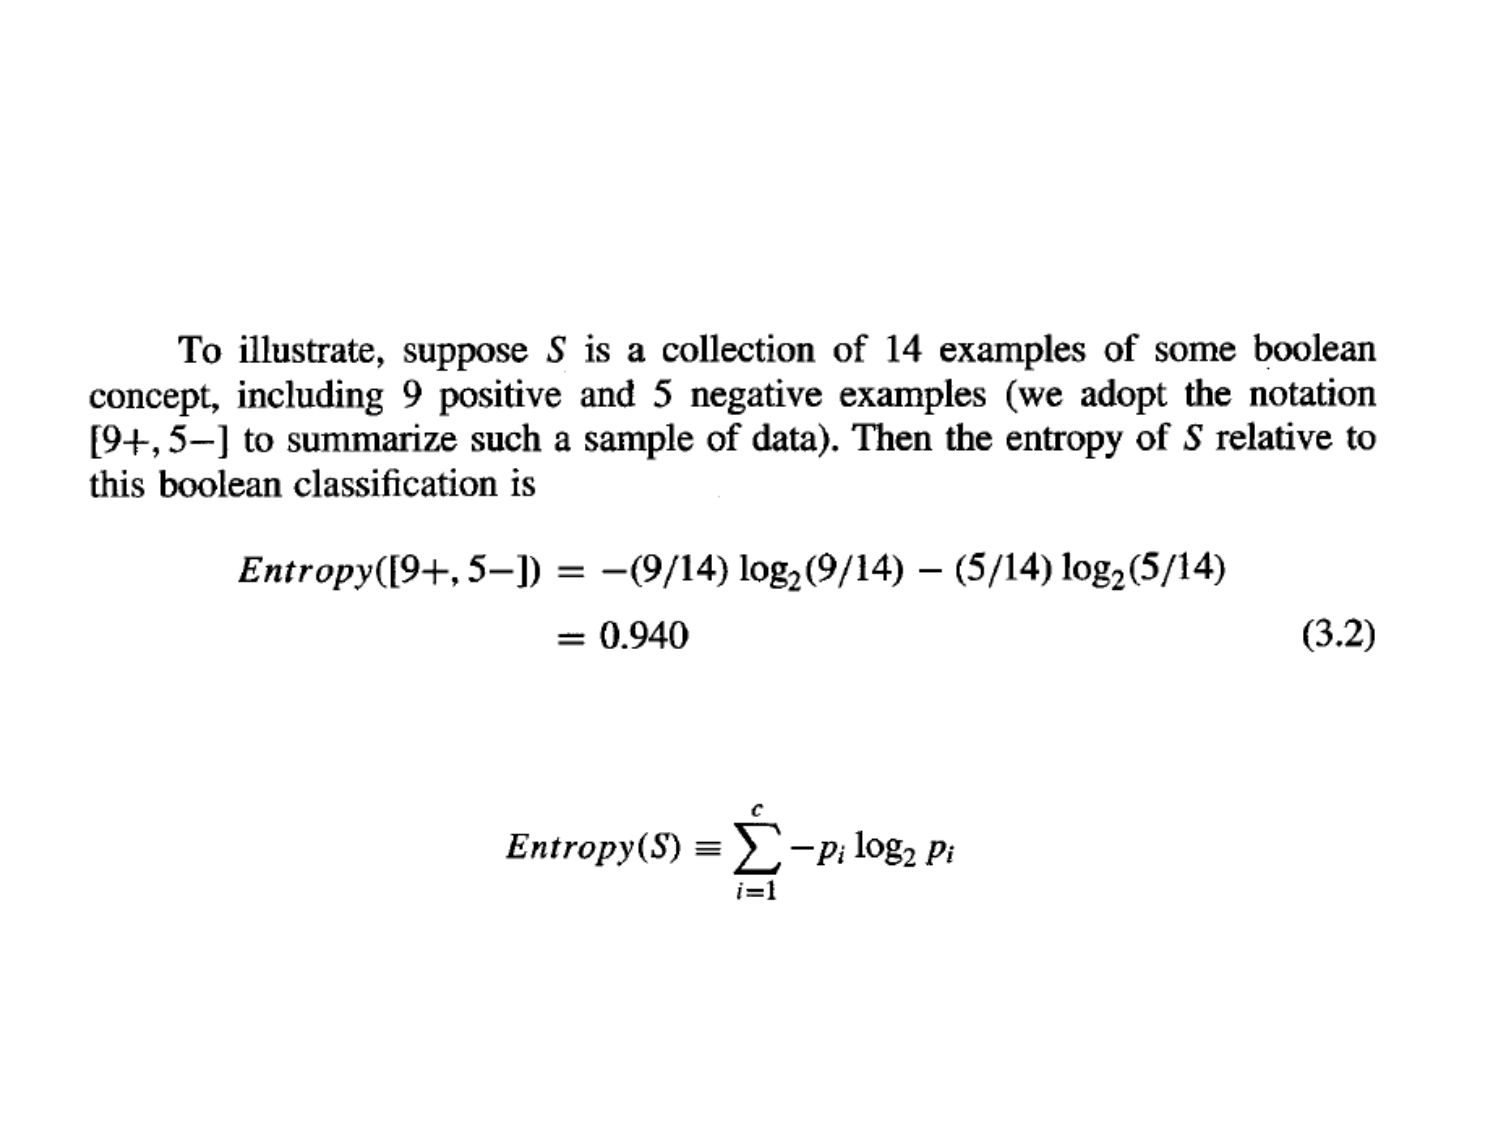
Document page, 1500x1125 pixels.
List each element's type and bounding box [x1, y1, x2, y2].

list [62, 324, 1457, 676]
picture [487, 787, 969, 909]
